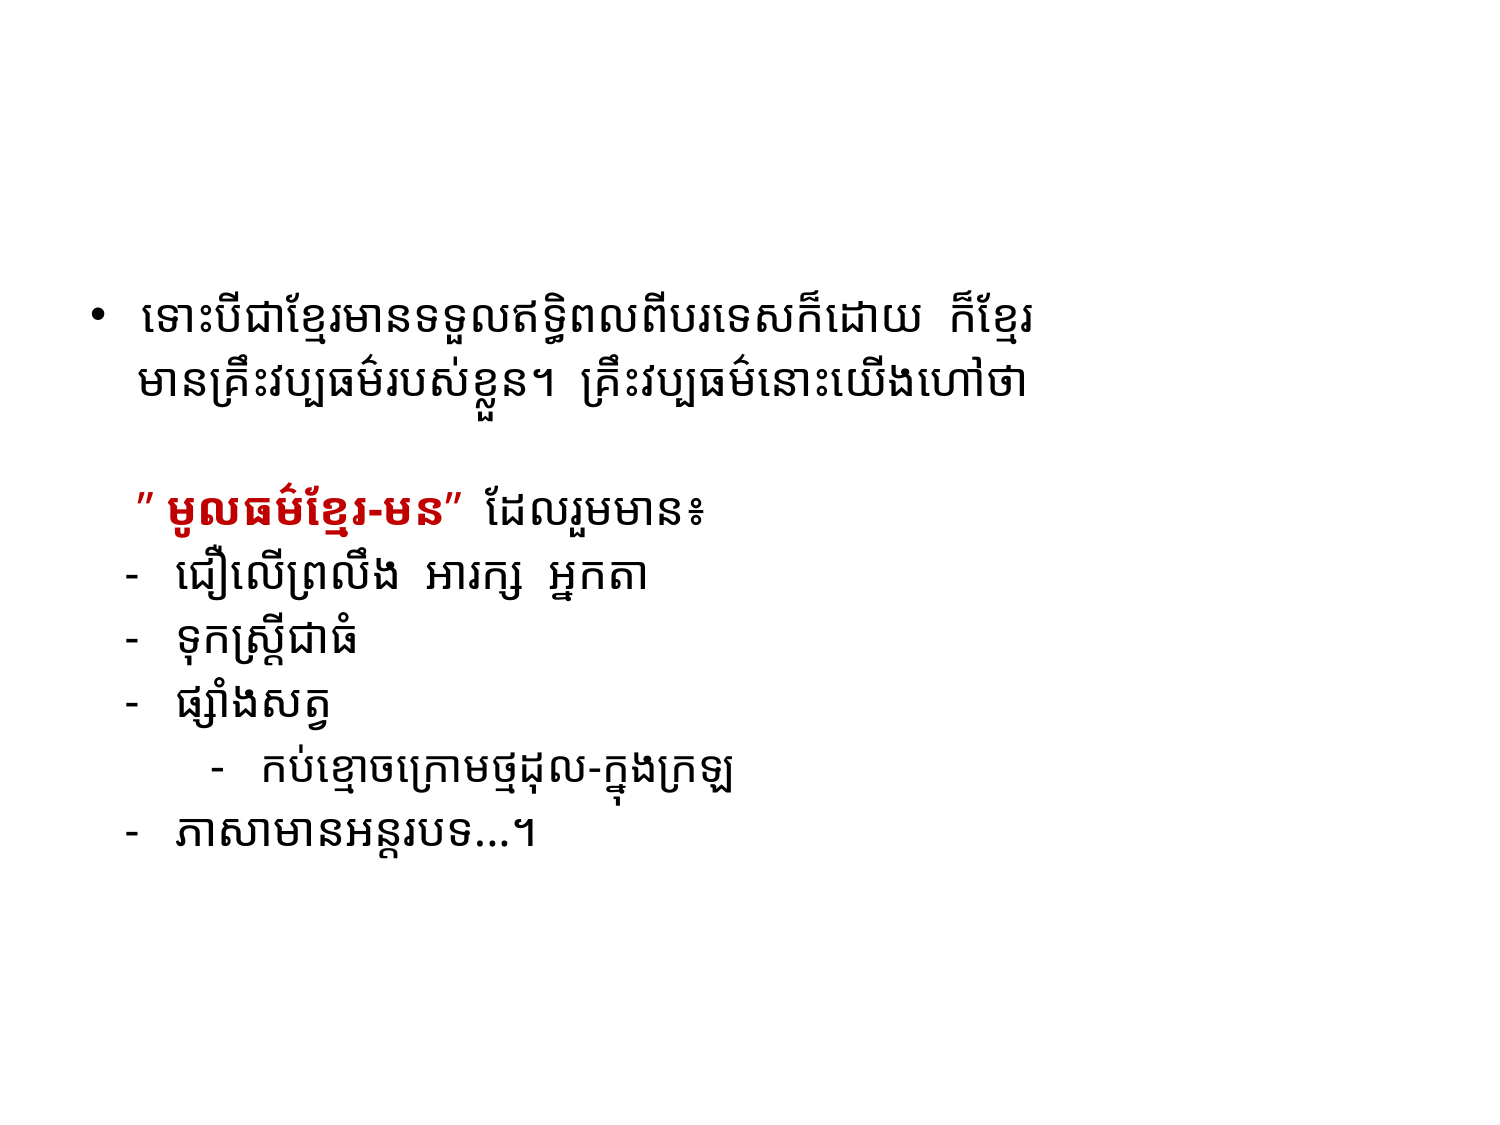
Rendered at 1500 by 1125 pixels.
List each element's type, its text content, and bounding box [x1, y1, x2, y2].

list ទោះបីជាខ្មែរមានទទួលឥទ្ធិពលពីបរទេសក៏ដោយ ក៏ខ្មែរ មានគ្រឹះវប្បធម៌របស់ខ្លួន។ គ្រឹះវប្បធម៌នោះយើងហៅថា ” មូលធម៌ខ្មែរ-មន” ដែលរួមមាន៖ - ជឿលើព្រលឹង អារក្ស អ្នកតា - ទុកស្រ្តីជាធំ - ផ្សាំងសត្វ - កប់ខ្មោចក្រោមថ្មដុល-ក្នុងក្រឡ - ភាសាមានអន្តរបទ...។ [75, 149, 1425, 1005]
